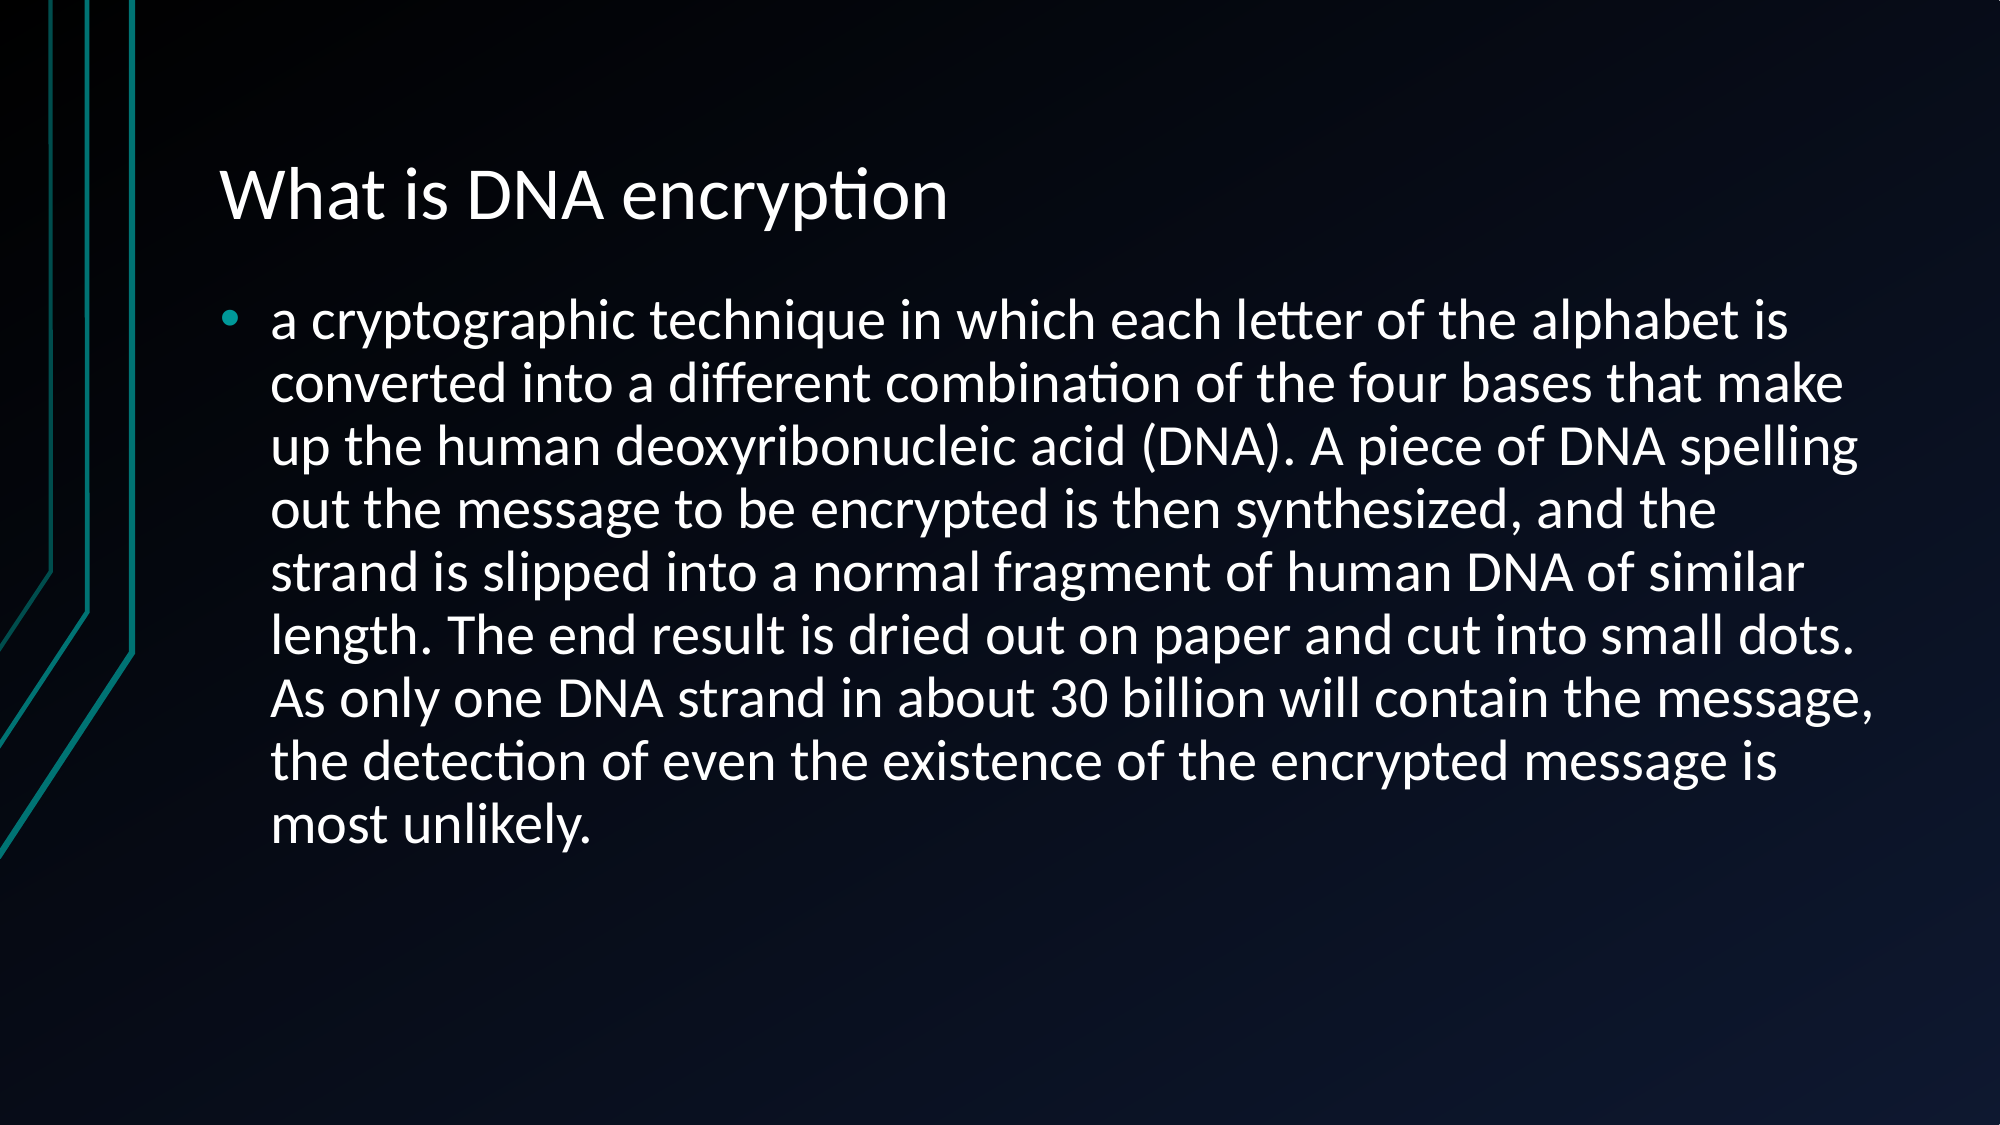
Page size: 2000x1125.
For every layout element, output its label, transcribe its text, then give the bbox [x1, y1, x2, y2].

list a cryptographic technique in which each letter of the alphabet is converted into a different combination of the four bases that make up the human deoxyribonucleic acid (DNA). A piece of DNA spelling out the message to be encrypted is then synthesized, and the strand is slipped into a normal fragment of human DNA of similar length. The end result is dried out on paper and cut into small dots. As only one DNA strand in about 30 billion will contain the message, the detection of even the existence of the encrypted message is most unlikely. [199, 279, 1900, 1012]
title What is DNA encryption [199, 45, 1900, 246]
